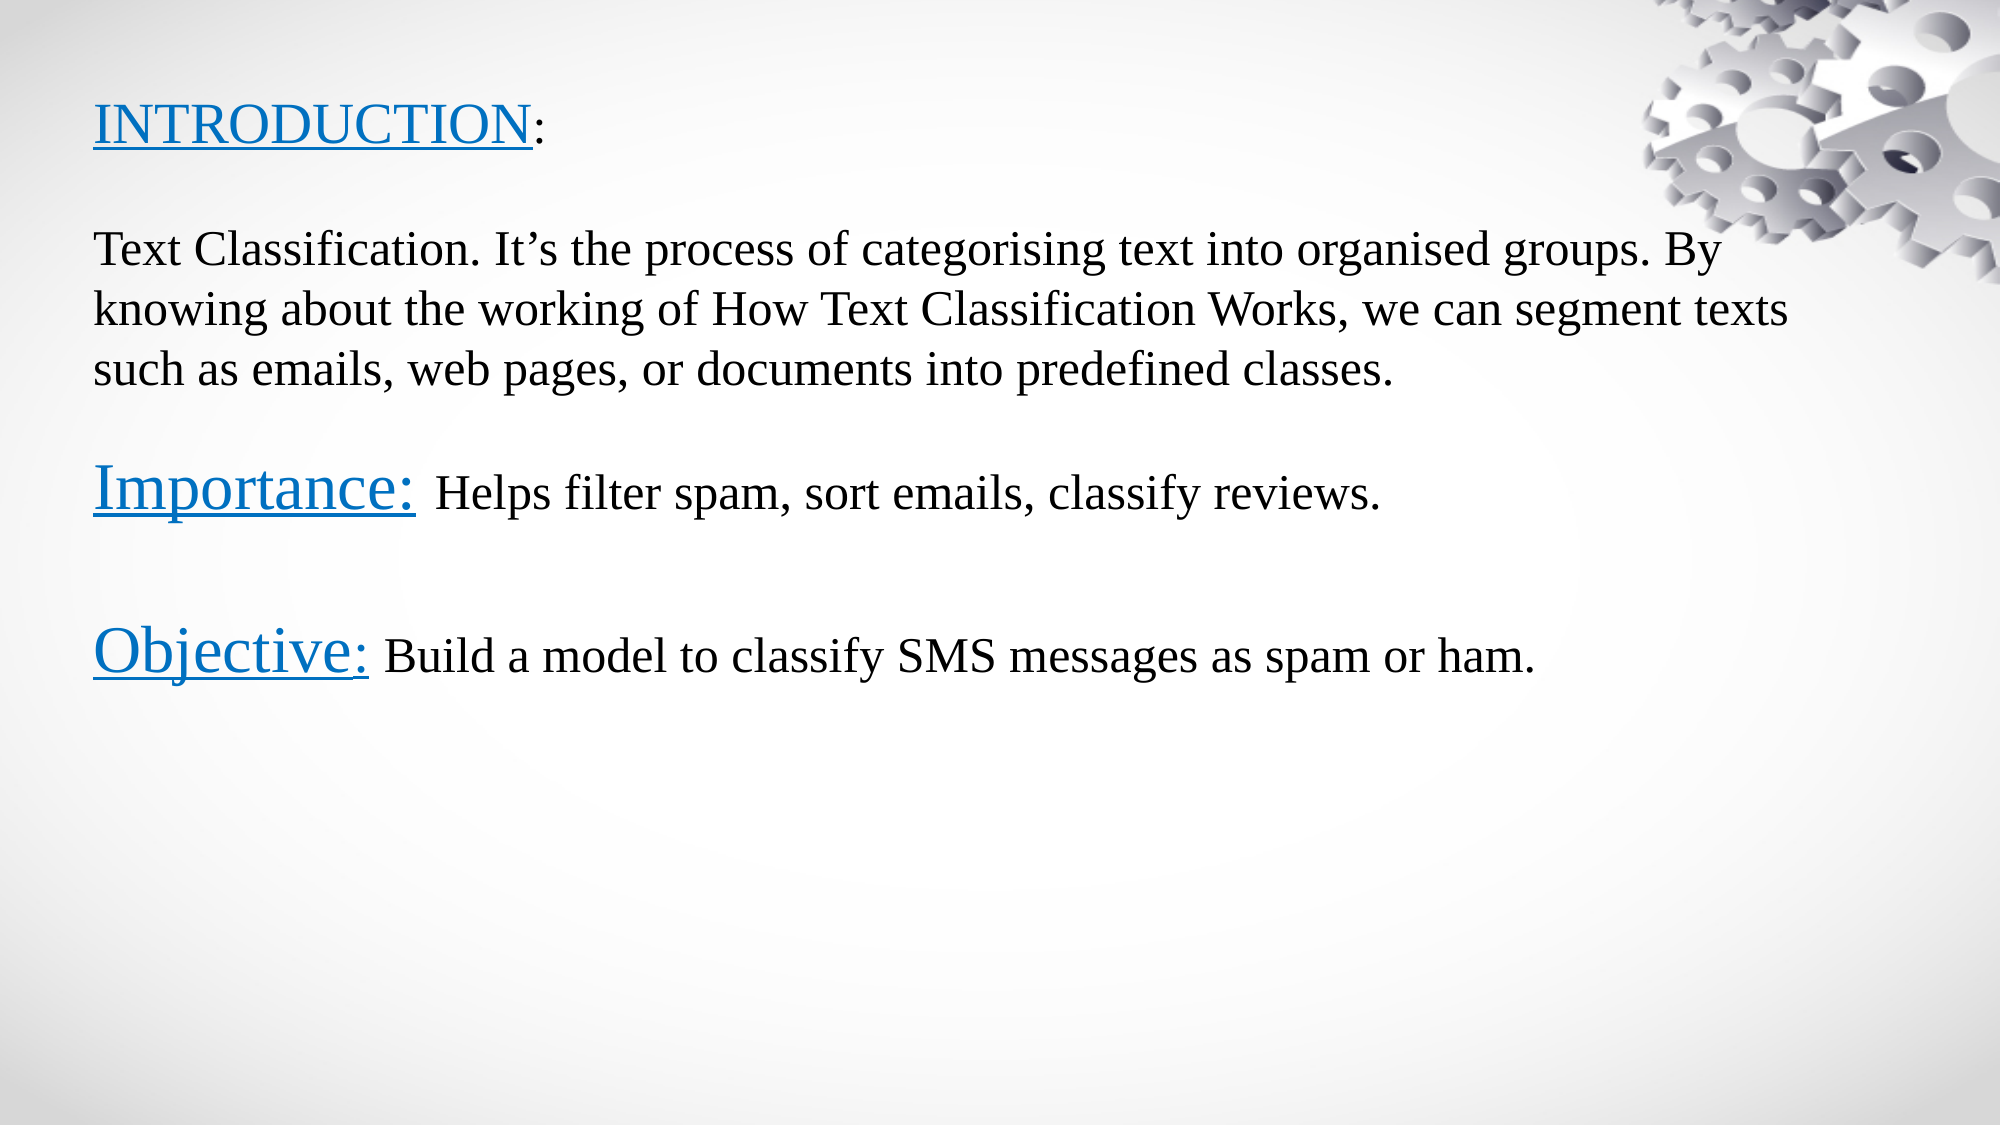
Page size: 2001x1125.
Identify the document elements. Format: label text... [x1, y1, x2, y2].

picture [0, 0, 2000, 1125]
title INTRODUCTION: Text Classification. It’s the process of categorising text into organised groups. By knowing about the working of How Text Classification Works, we can segment texts such as emails, web pages, or documents into predefined classes. [78, 179, 1879, 362]
list Importance: Helps filter spam, sort emails, classify reviews. Objective: Build a model to classify SMS messages as spam or ham. [78, 435, 1730, 834]
text_box [392, 64, 1060, 125]
